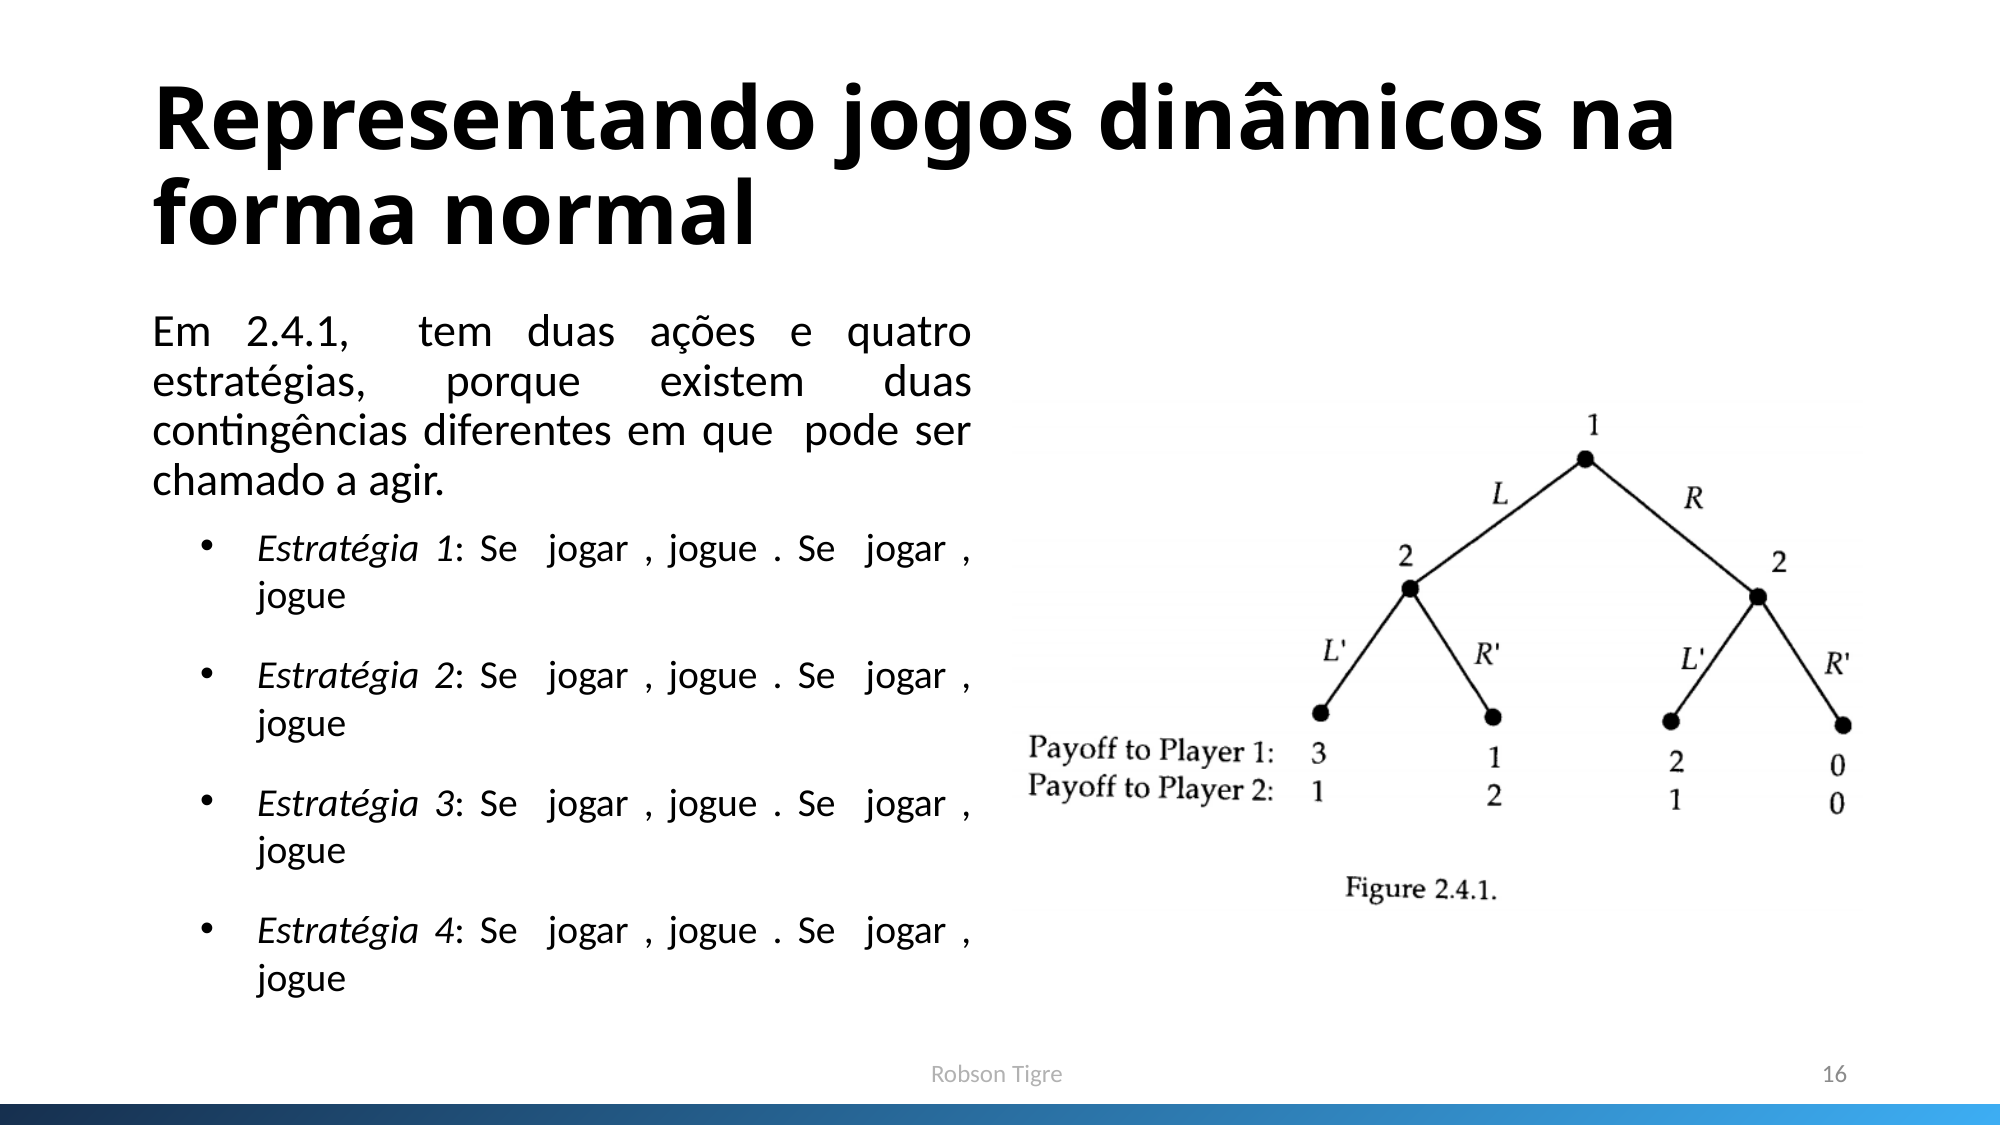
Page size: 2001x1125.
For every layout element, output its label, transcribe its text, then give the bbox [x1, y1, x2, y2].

footer Robson Tigre [662, 1042, 1338, 1103]
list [1012, 397, 1863, 916]
title Representando jogos dinâmicos na forma normal [137, 59, 1863, 278]
slide_number 16 [1412, 1042, 1863, 1103]
